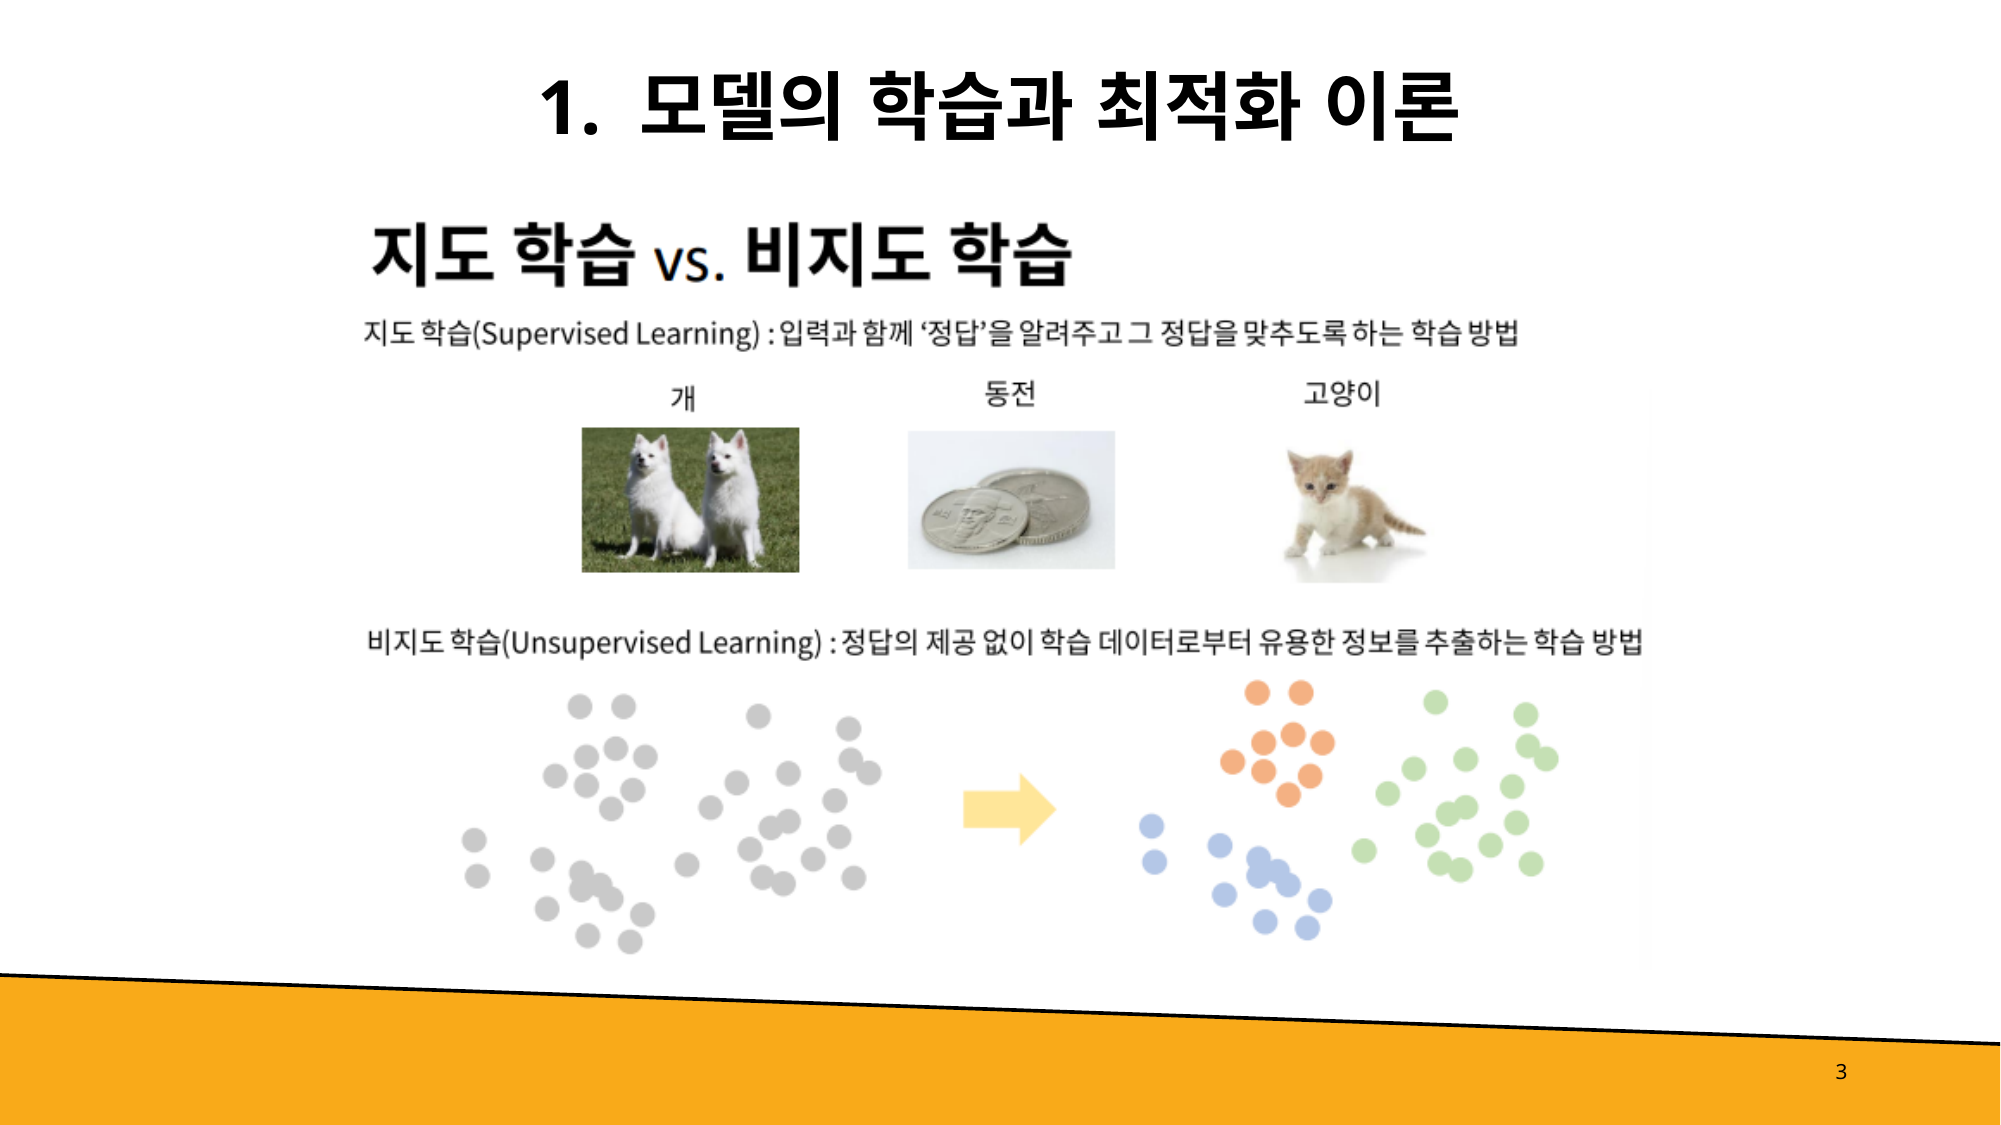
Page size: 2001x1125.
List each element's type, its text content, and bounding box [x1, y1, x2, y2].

picture [358, 219, 1652, 970]
title 1. 모델의 학습과 최적화 이론 [137, 1, 1863, 220]
slide_number 3 [1412, 1042, 1863, 1103]
